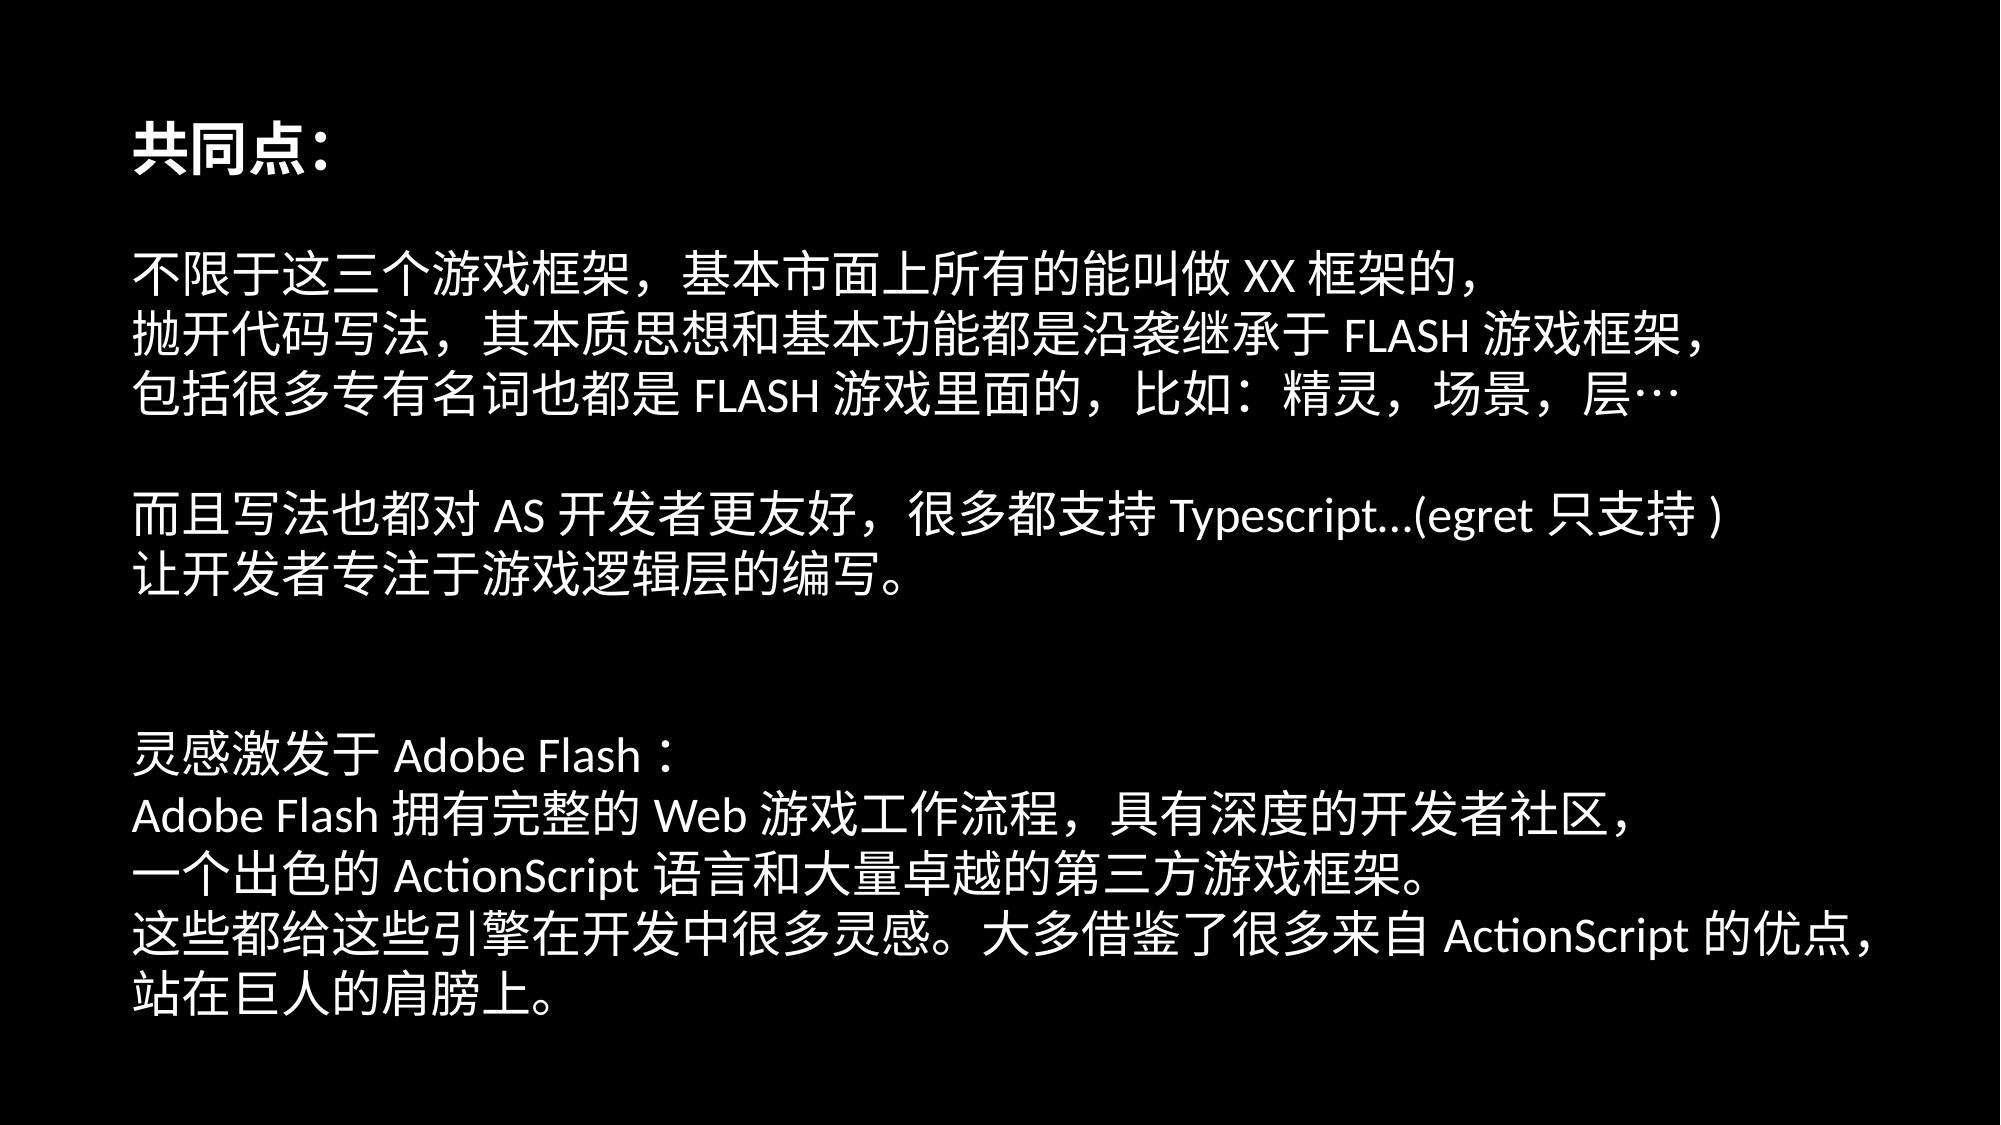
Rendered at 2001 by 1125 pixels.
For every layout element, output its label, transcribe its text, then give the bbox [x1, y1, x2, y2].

text_box 共同点： 不限于这三个游戏框架，基本市面上所有的能叫做XX框架的， 抛开代码写法，其本质思想和基本功能都是沿袭继承于FLASH游戏框架， 包括很多专有名词也都是FLASH游戏里面的，比如：精灵，场景，层… 而且写法也都对AS开发者更友好，很多都支持Typescript…(egret只支持) 让开发者专注于游戏逻辑层的编写。 灵感激发于Adobe Flash： Adobe Flash拥有完整的Web游戏工作流程，具有深度的开发者社区， 一个出色的ActionScript语言和大量卓越的第三方游戏框架。 这些都给这些引擎在开发中很多灵感。大多借鉴了很多来自ActionScript的优点， 站在巨人的肩膀上。 [116, 104, 1917, 1090]
